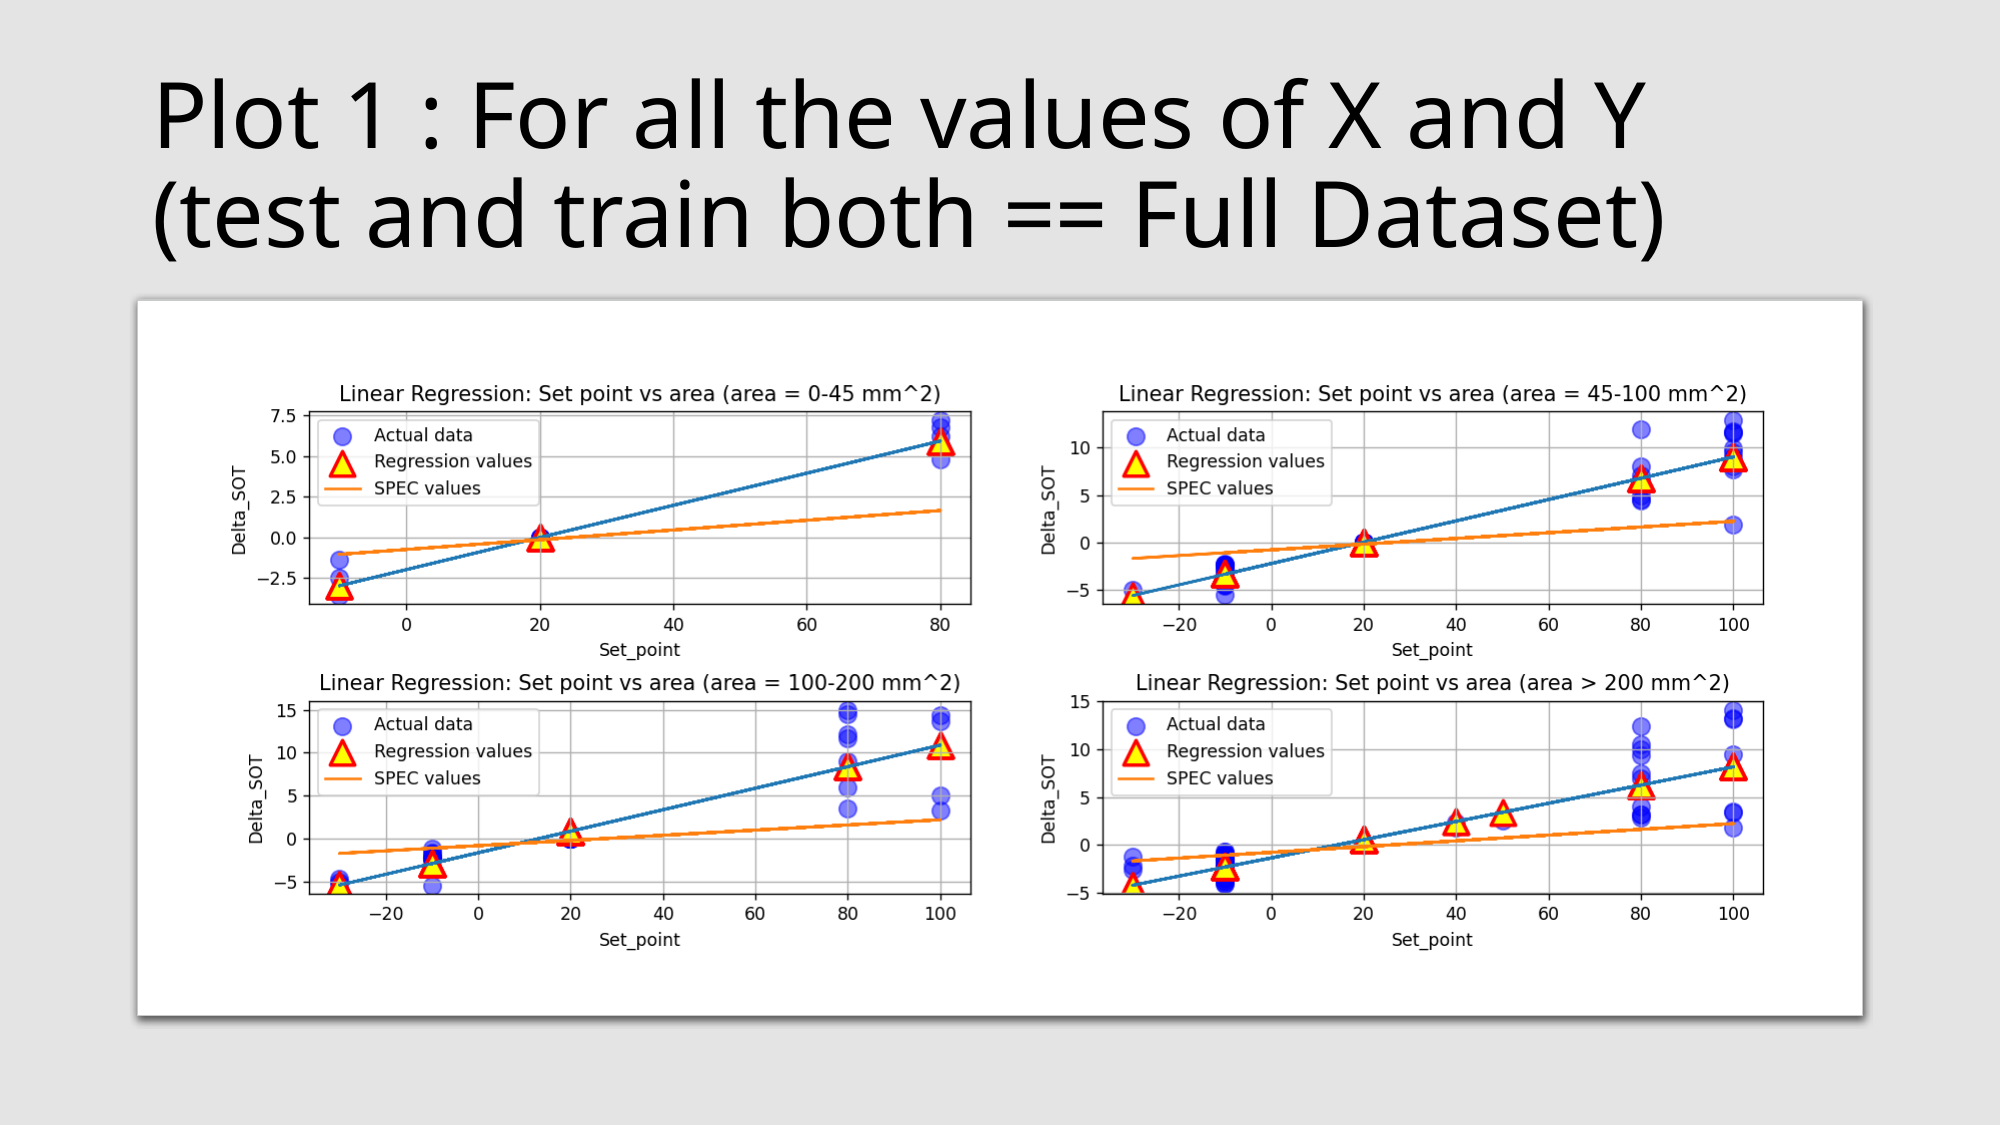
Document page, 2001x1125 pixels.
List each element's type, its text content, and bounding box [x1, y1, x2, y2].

text_box Plot 1 : For all the values of X and Y (test and train both == Full Dataset) [137, 59, 1863, 278]
text_box [136, 298, 1864, 1017]
picture [201, 351, 1799, 964]
text_box [0, 0, 2000, 1125]
